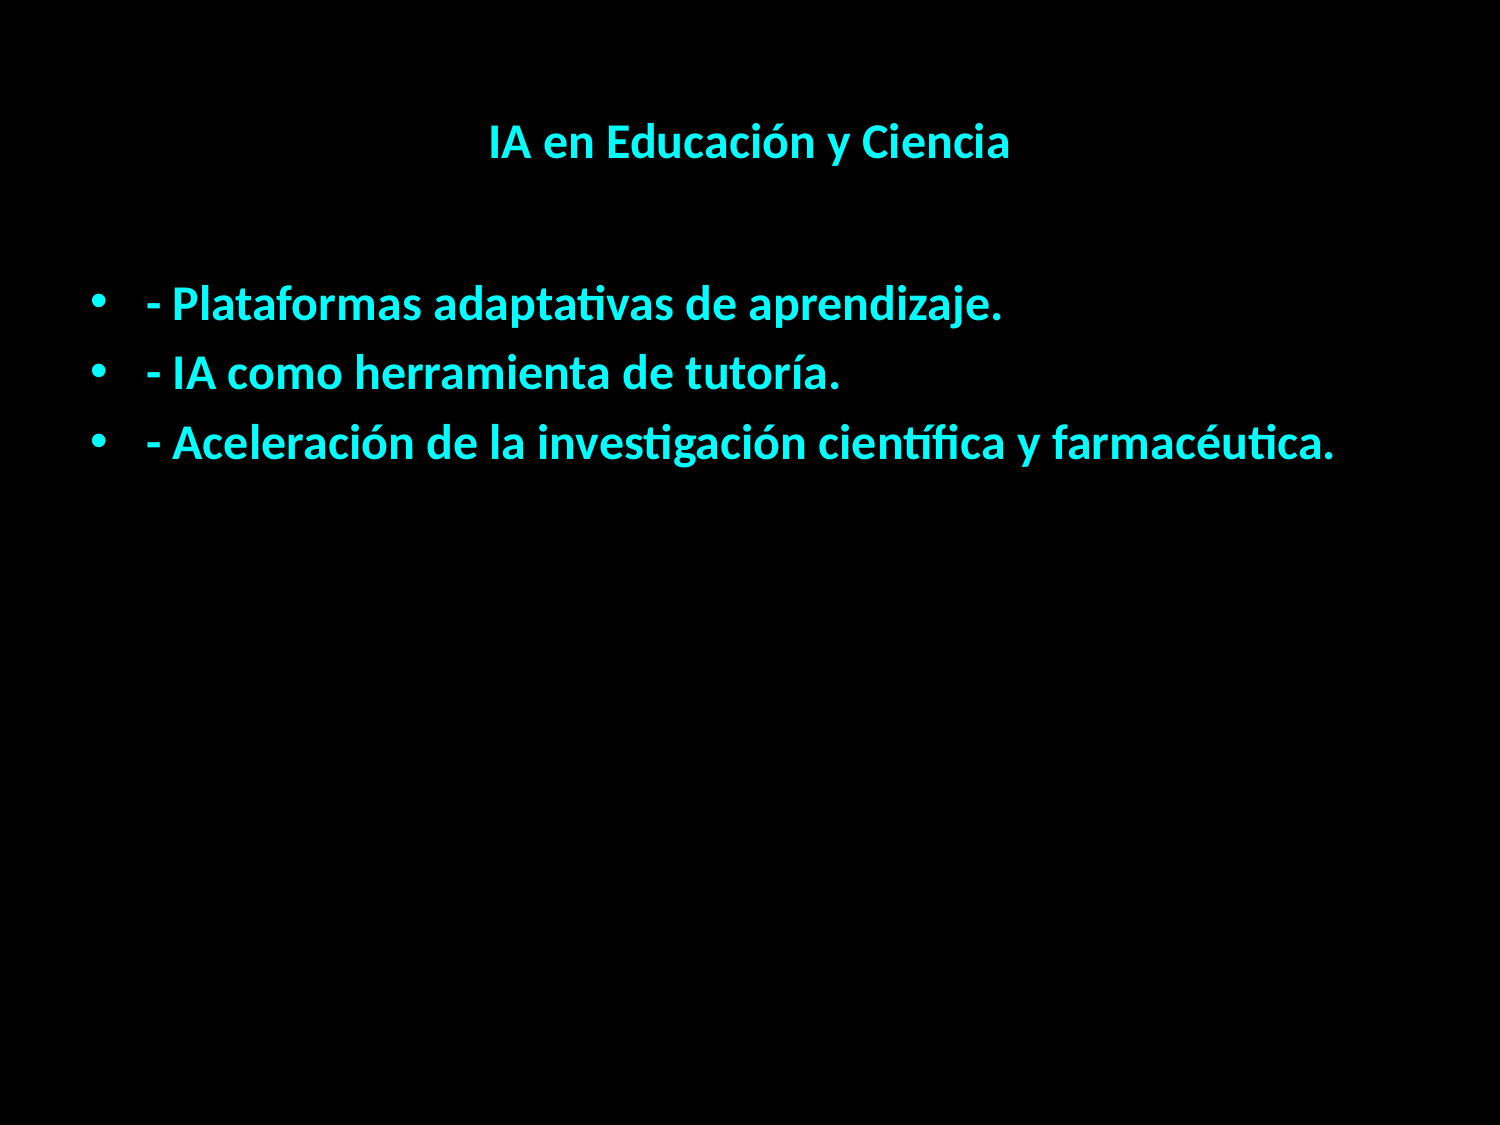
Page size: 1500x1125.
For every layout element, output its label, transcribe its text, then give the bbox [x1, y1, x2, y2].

title IA en Educación y Ciencia [75, 45, 1425, 233]
list - Plataformas adaptativas de aprendizaje. - IA como herramienta de tutoría. - Aceleración de la investigación científica y farmacéutica. [75, 262, 1425, 1005]
